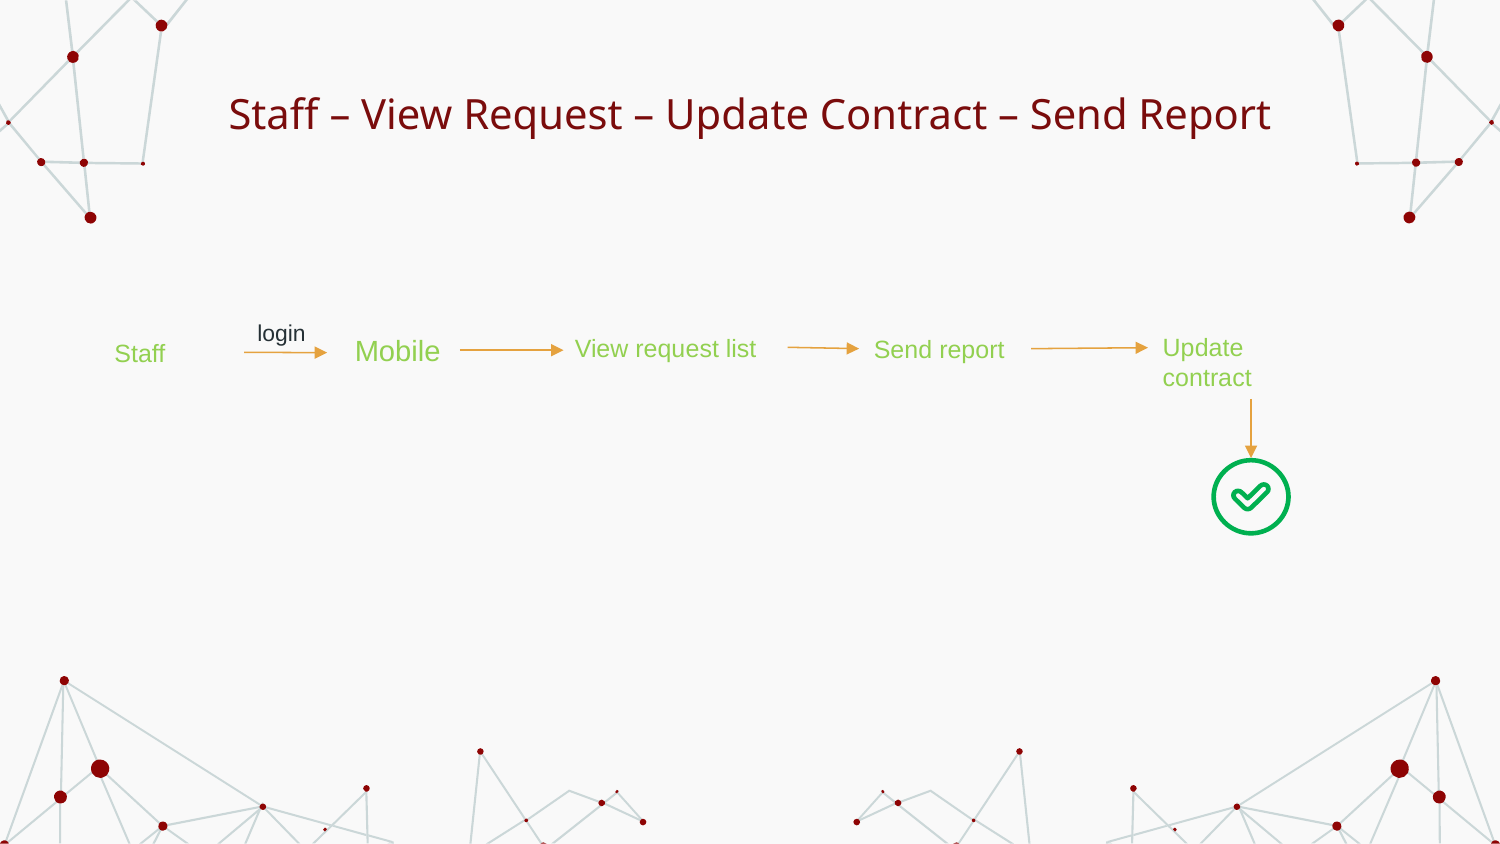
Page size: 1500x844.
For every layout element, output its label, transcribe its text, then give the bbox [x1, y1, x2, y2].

text_box login [242, 311, 342, 354]
title Staff – View Request – Update Contract – Send Report [118, 72, 1382, 167]
text_box Send report [859, 326, 1032, 371]
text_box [1211, 457, 1292, 536]
text_box Update contract [1147, 324, 1355, 399]
text_box Mobile [339, 324, 460, 375]
text_box Staff [99, 330, 245, 375]
text_box View request list [560, 324, 788, 370]
